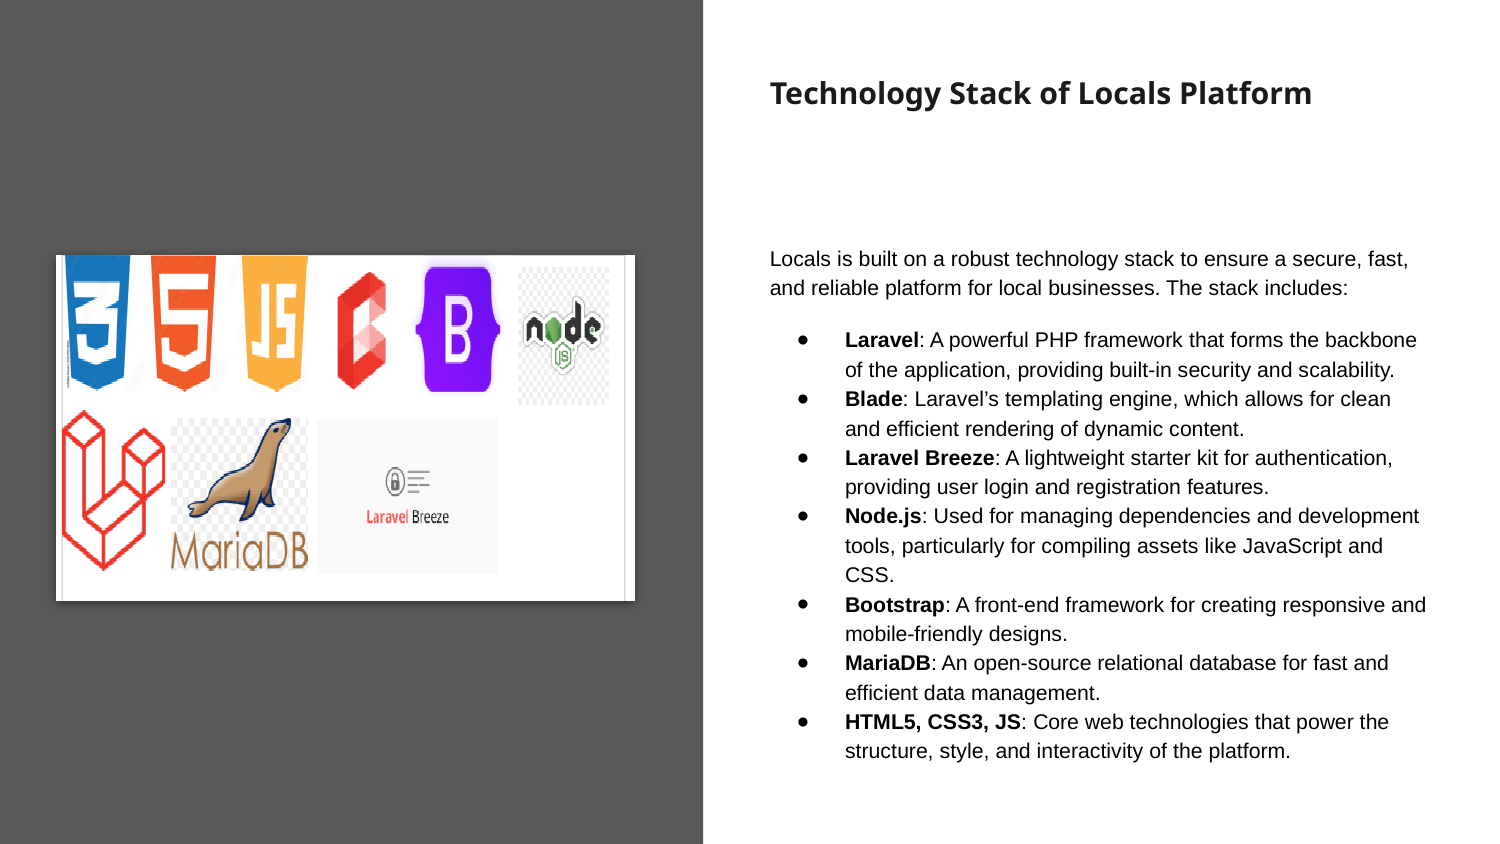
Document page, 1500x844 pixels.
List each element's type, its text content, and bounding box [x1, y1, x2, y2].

list Locals is built on a robust technology stack to ensure a secure, fast, and reliable platform for local businesses. The stack includes: Laravel: A powerful PHP framework that forms the backbone of the application, providing built-in security and scalability. Blade: Laravel’s templating engine, which allows for clean and efficient rendering of dynamic content. Laravel Breeze: A lightweight starter kit for authentication, providing user login and registration features. Node.js: Used for managing dependencies and development tools, particularly for compiling assets like JavaScript and CSS. Bootstrap: A front-end framework for creating responsive and mobile-friendly designs. MariaDB: An open-source relational database for fast and efficient data management. HTML5, CSS3, JS: Core web technologies that power the structure, style, and interactivity of the platform. [754, 225, 1444, 785]
picture [56, 255, 636, 602]
title Technology Stack of Locals Platform [754, 59, 1444, 149]
